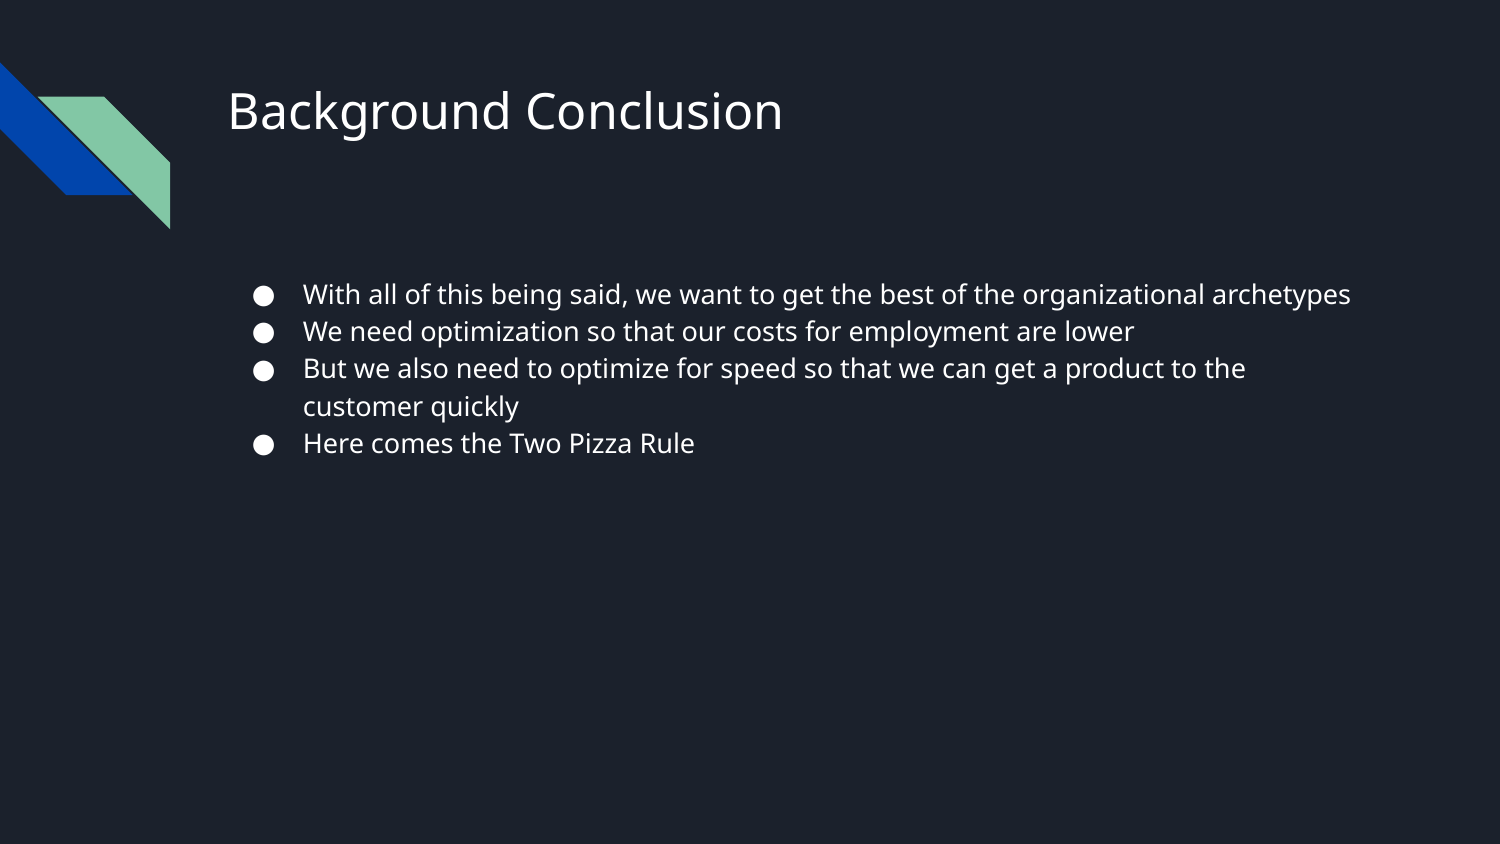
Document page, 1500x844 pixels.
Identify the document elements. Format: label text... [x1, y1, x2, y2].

title Background Conclusion [212, 64, 1368, 215]
list With all of this being said, we want to get the best of the organizational archetypes We need optimization so that our costs for employment are lower But we also need to optimize for speed so that we can get a product to the customer quickly Here comes the Two Pizza Rule [212, 257, 1368, 735]
